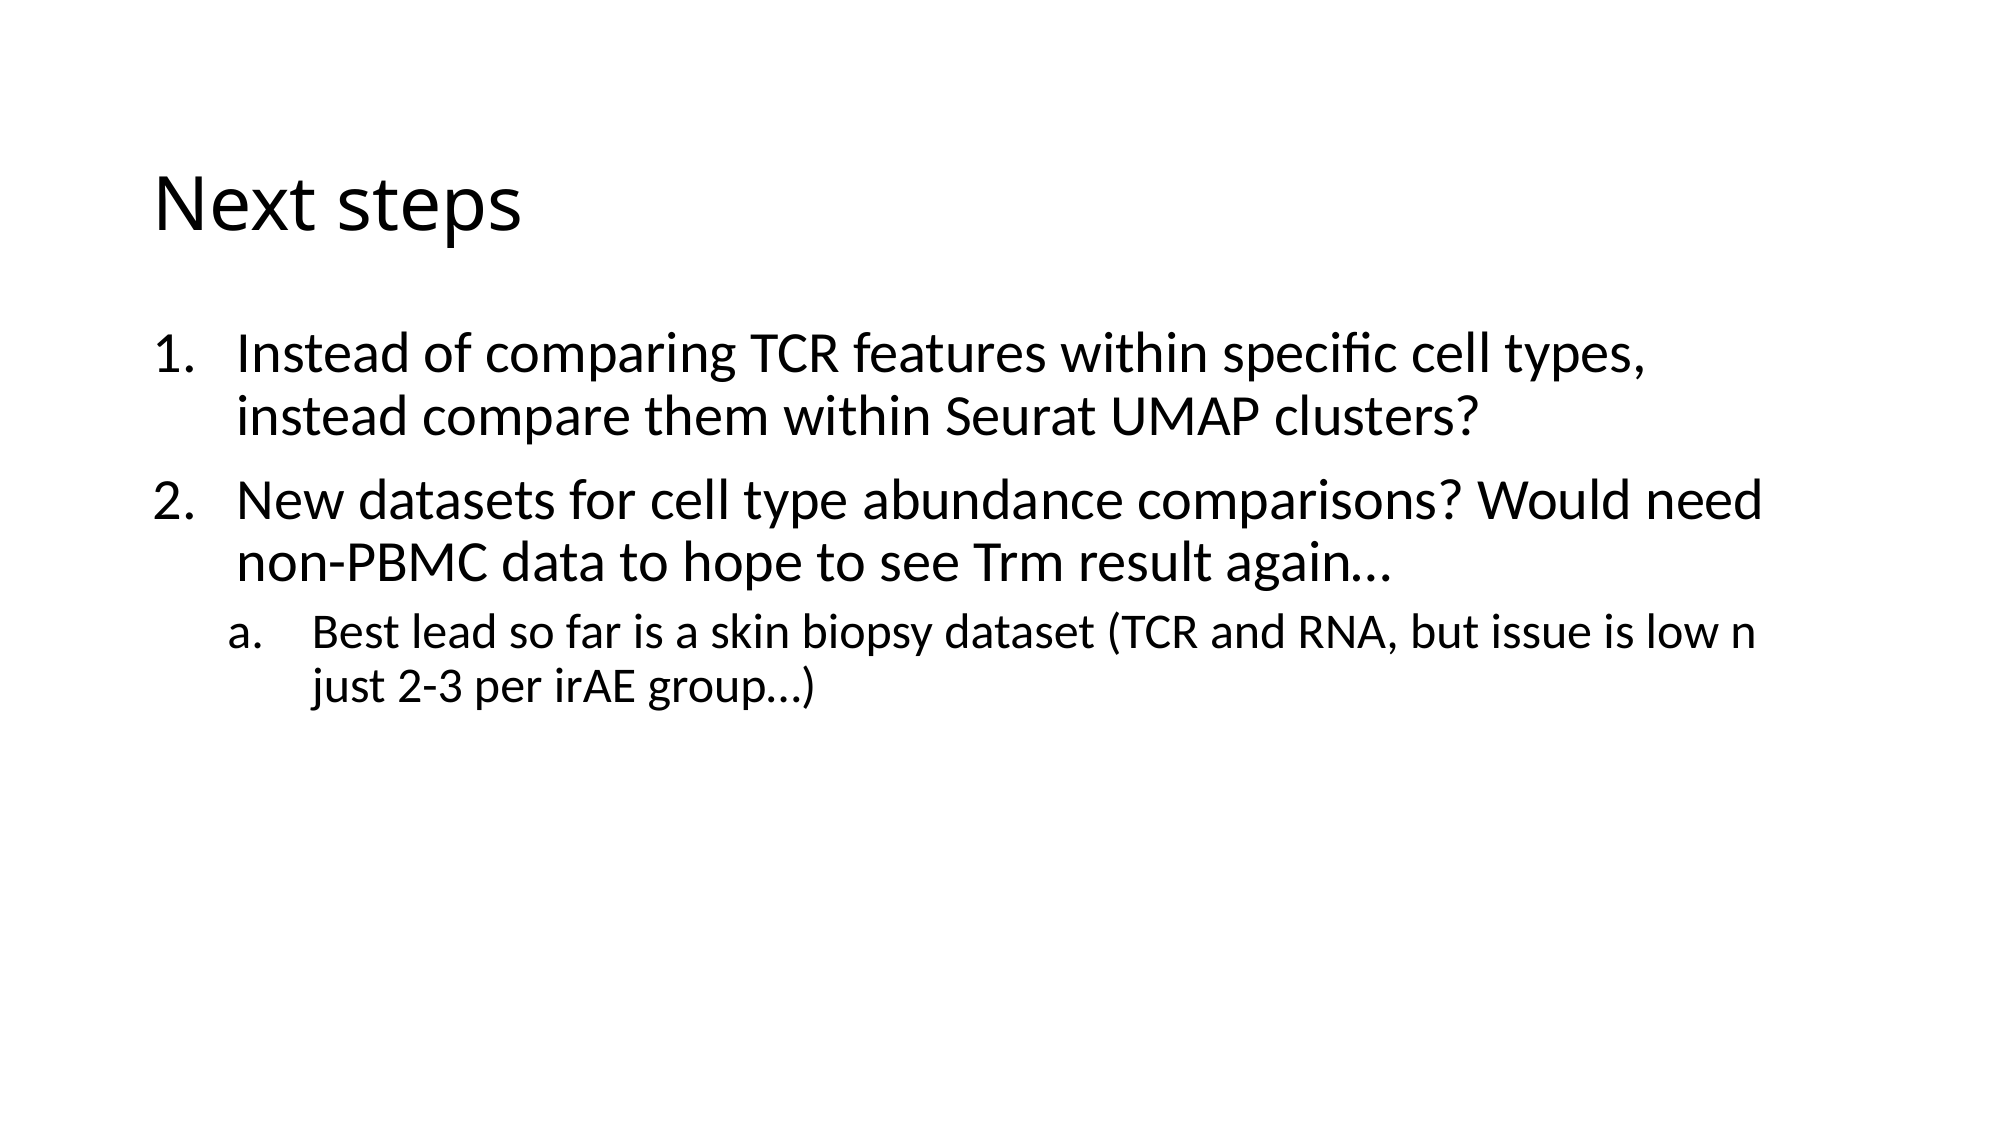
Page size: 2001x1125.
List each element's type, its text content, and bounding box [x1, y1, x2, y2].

list Instead of comparing TCR features within specific cell types, instead compare them within Seurat UMAP clusters? New datasets for cell type abundance comparisons? Would need non-PBMC data to hope to see Trm result again… Best lead so far is a skin biopsy dataset (TCR and RNA, but issue is low n just 2-3 per irAE group…) [137, 314, 1794, 1074]
title Next steps [137, 97, 722, 314]
